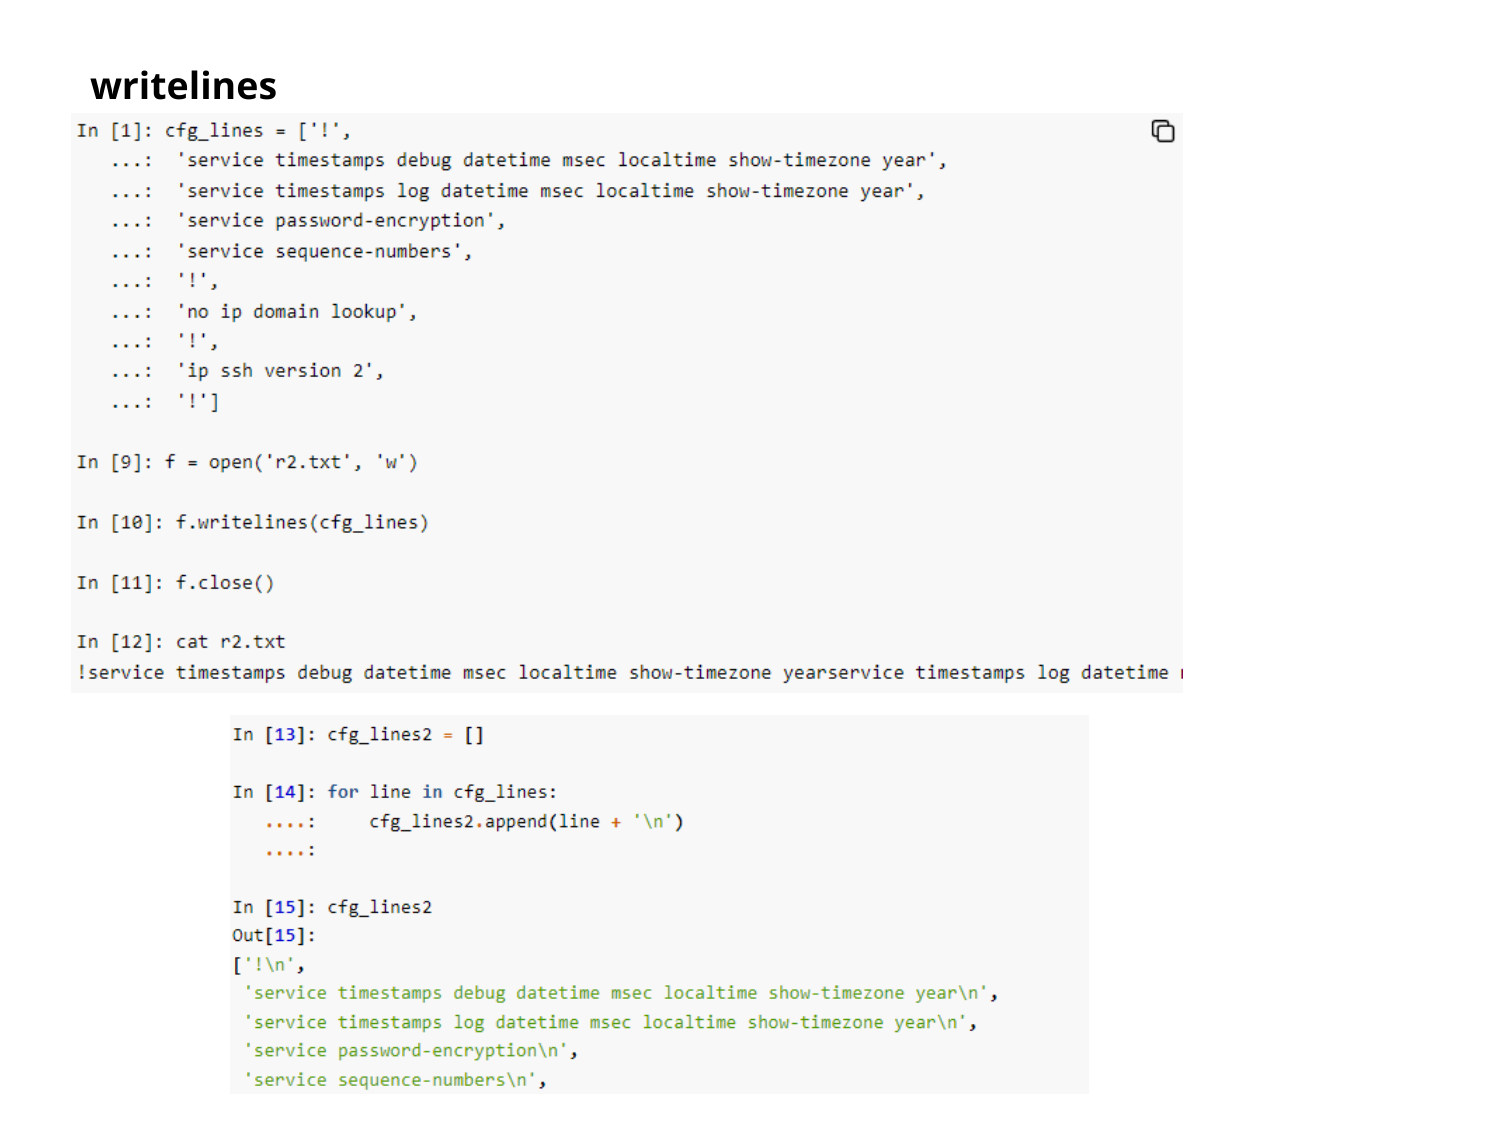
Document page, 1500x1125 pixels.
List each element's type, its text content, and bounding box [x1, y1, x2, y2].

picture [229, 715, 1089, 1094]
title writelines [75, 5, 1247, 209]
picture [71, 113, 1183, 693]
